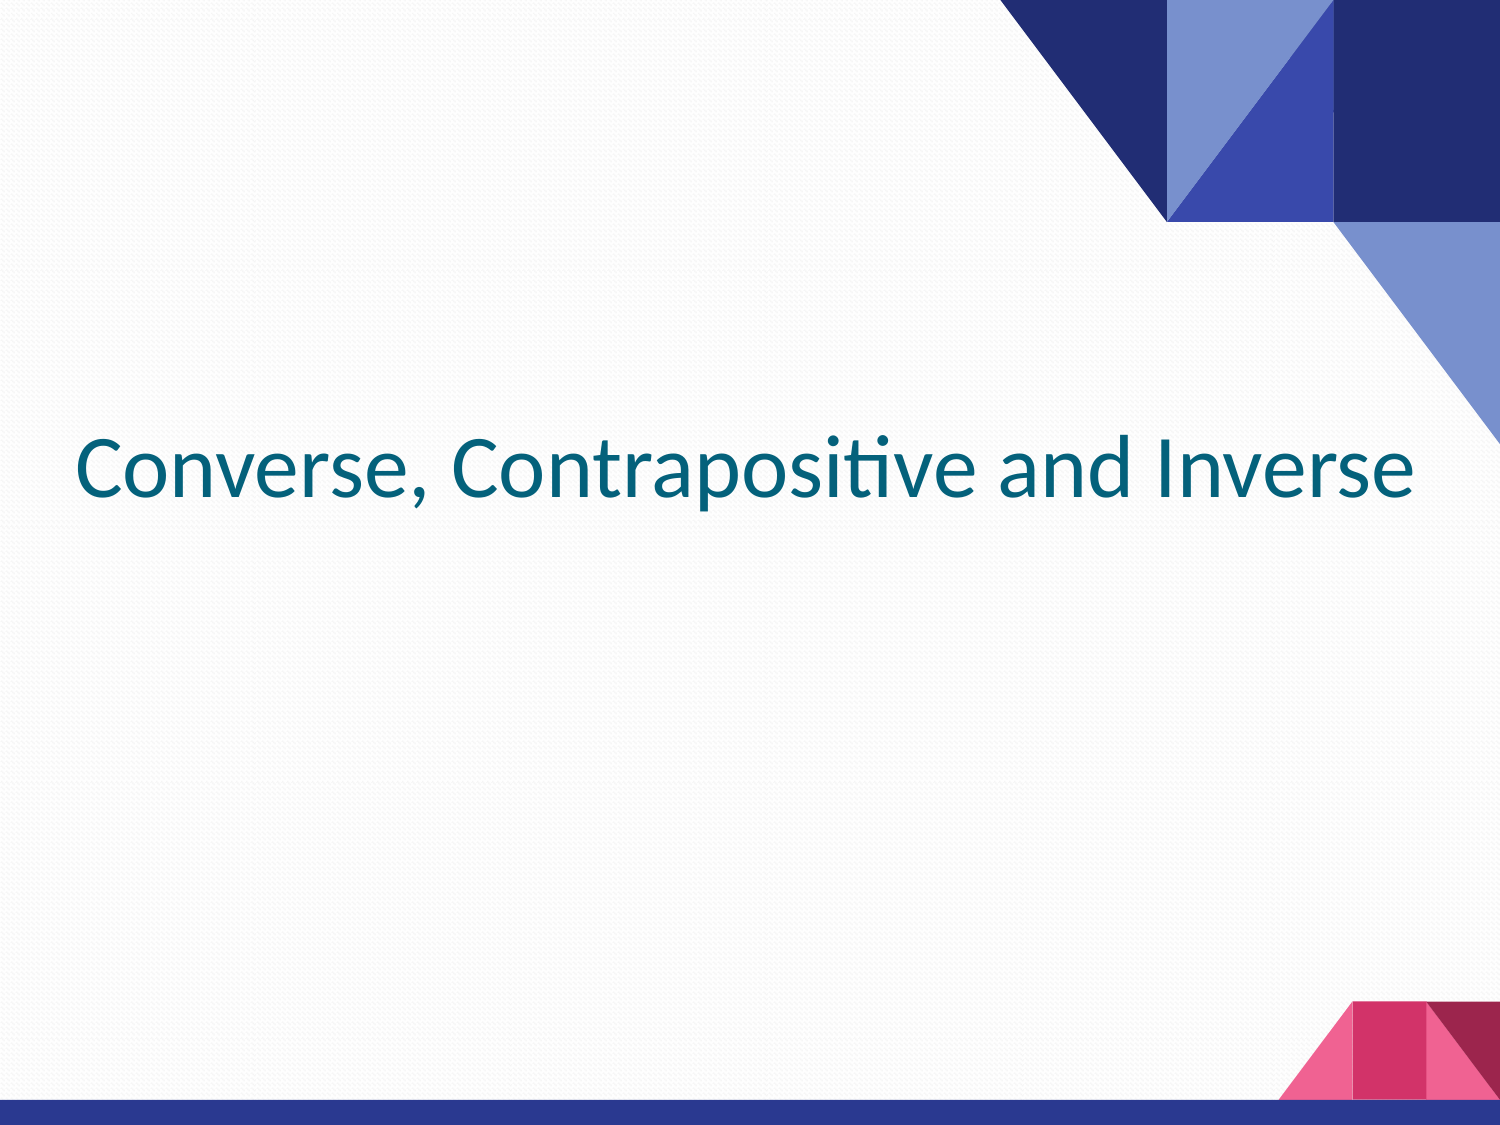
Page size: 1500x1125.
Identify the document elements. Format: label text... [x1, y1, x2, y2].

title Converse, Contrapositive and Inverse [75, 327, 1438, 516]
picture [0, 0, 1500, 1099]
